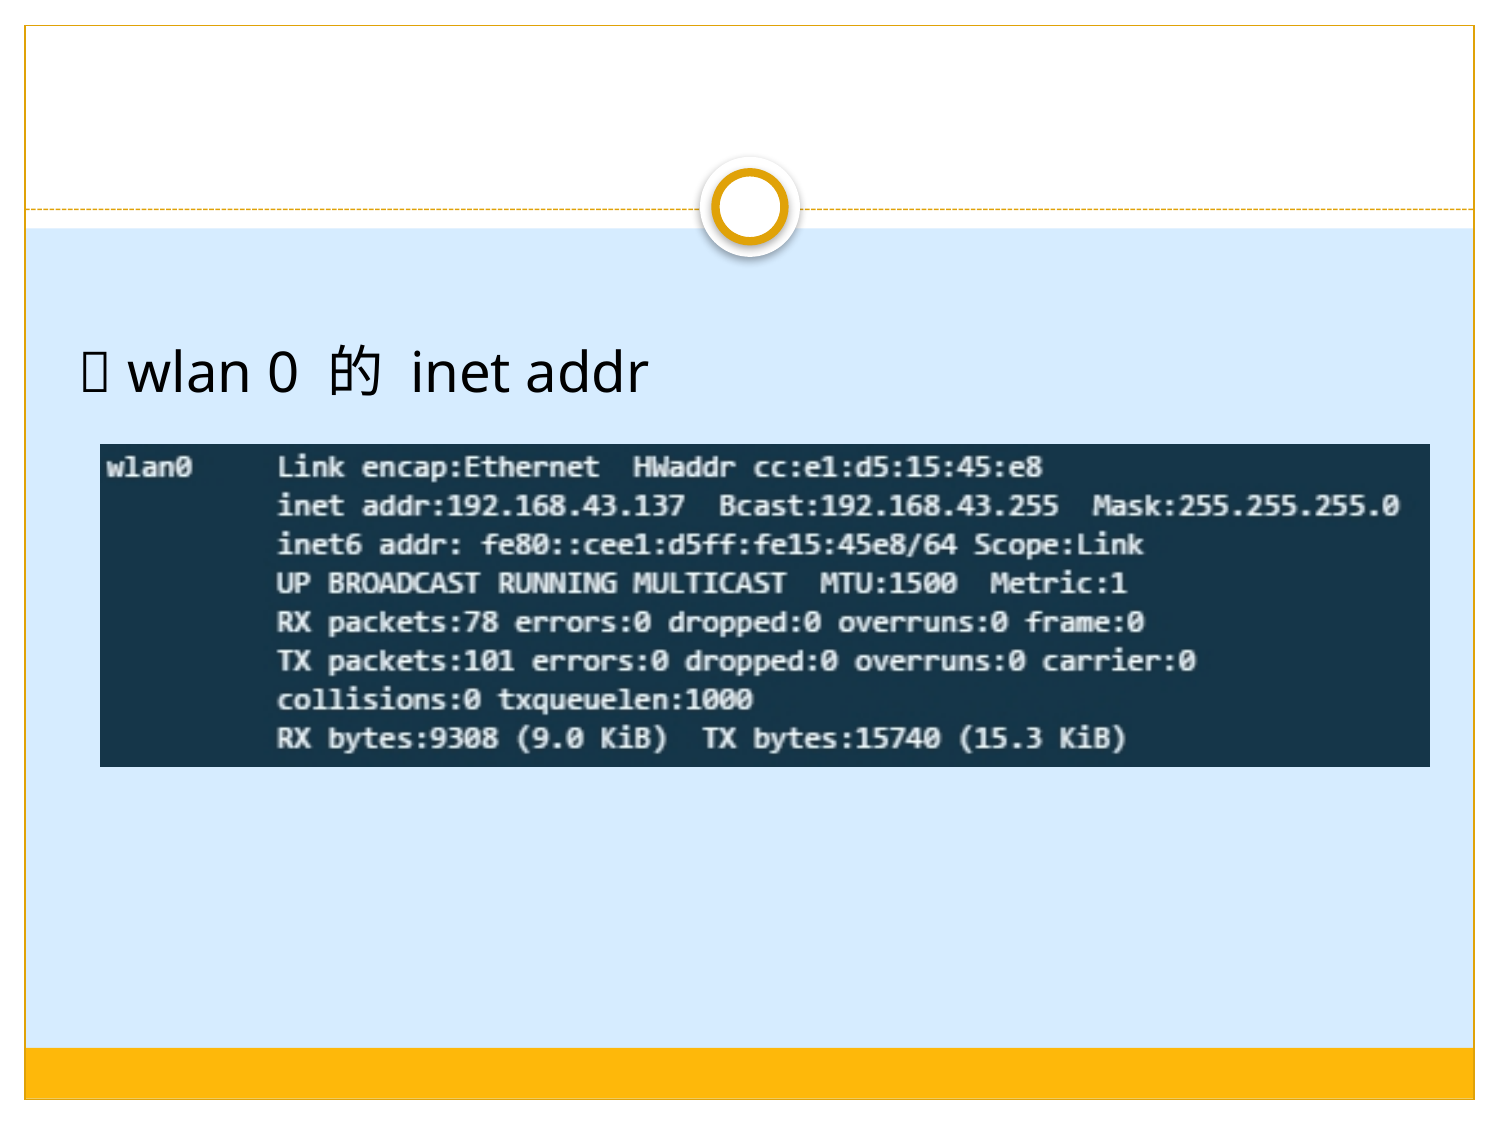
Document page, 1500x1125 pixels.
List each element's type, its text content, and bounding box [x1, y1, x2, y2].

list  wlan 0 的 inet addr [49, 250, 1445, 1001]
picture [100, 444, 1431, 767]
